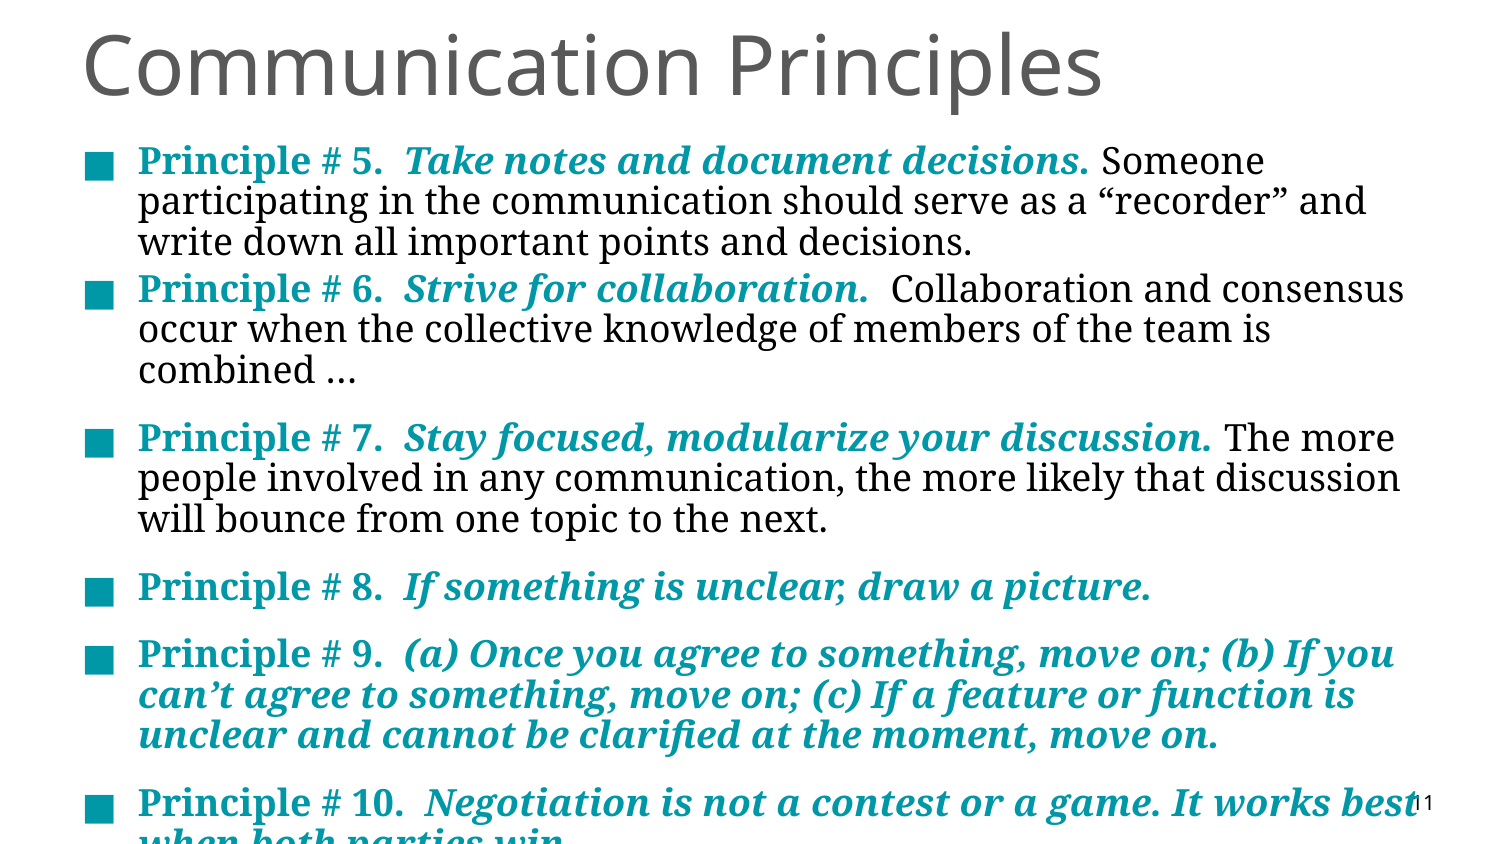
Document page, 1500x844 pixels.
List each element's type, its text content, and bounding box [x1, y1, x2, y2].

title Communication Principles [66, 41, 1167, 120]
list Principle # 5. Take notes and document decisions. Someone participating in the communication should serve as a “recorder” and write down all important points and decisions. Principle # 6. Strive for collaboration. Collaboration and consensus occur when the collective knowledge of members of the team is combined … Principle # 7. Stay focused, modularize your discussion. The more people involved in any communication, the more likely that discussion will bounce from one topic to the next. Principle # 8. If something is unclear, draw a picture. Principle # 9. (a) Once you agree to something, move on; (b) If you can’t agree to something, move on; (c) If a feature or function is unclear and cannot be clarified at the moment, move on. Principle # 10. Negotiation is not a contest or a game. It works best when both parties win. [66, 134, 1450, 650]
text_box 11 [1237, 768, 1450, 826]
